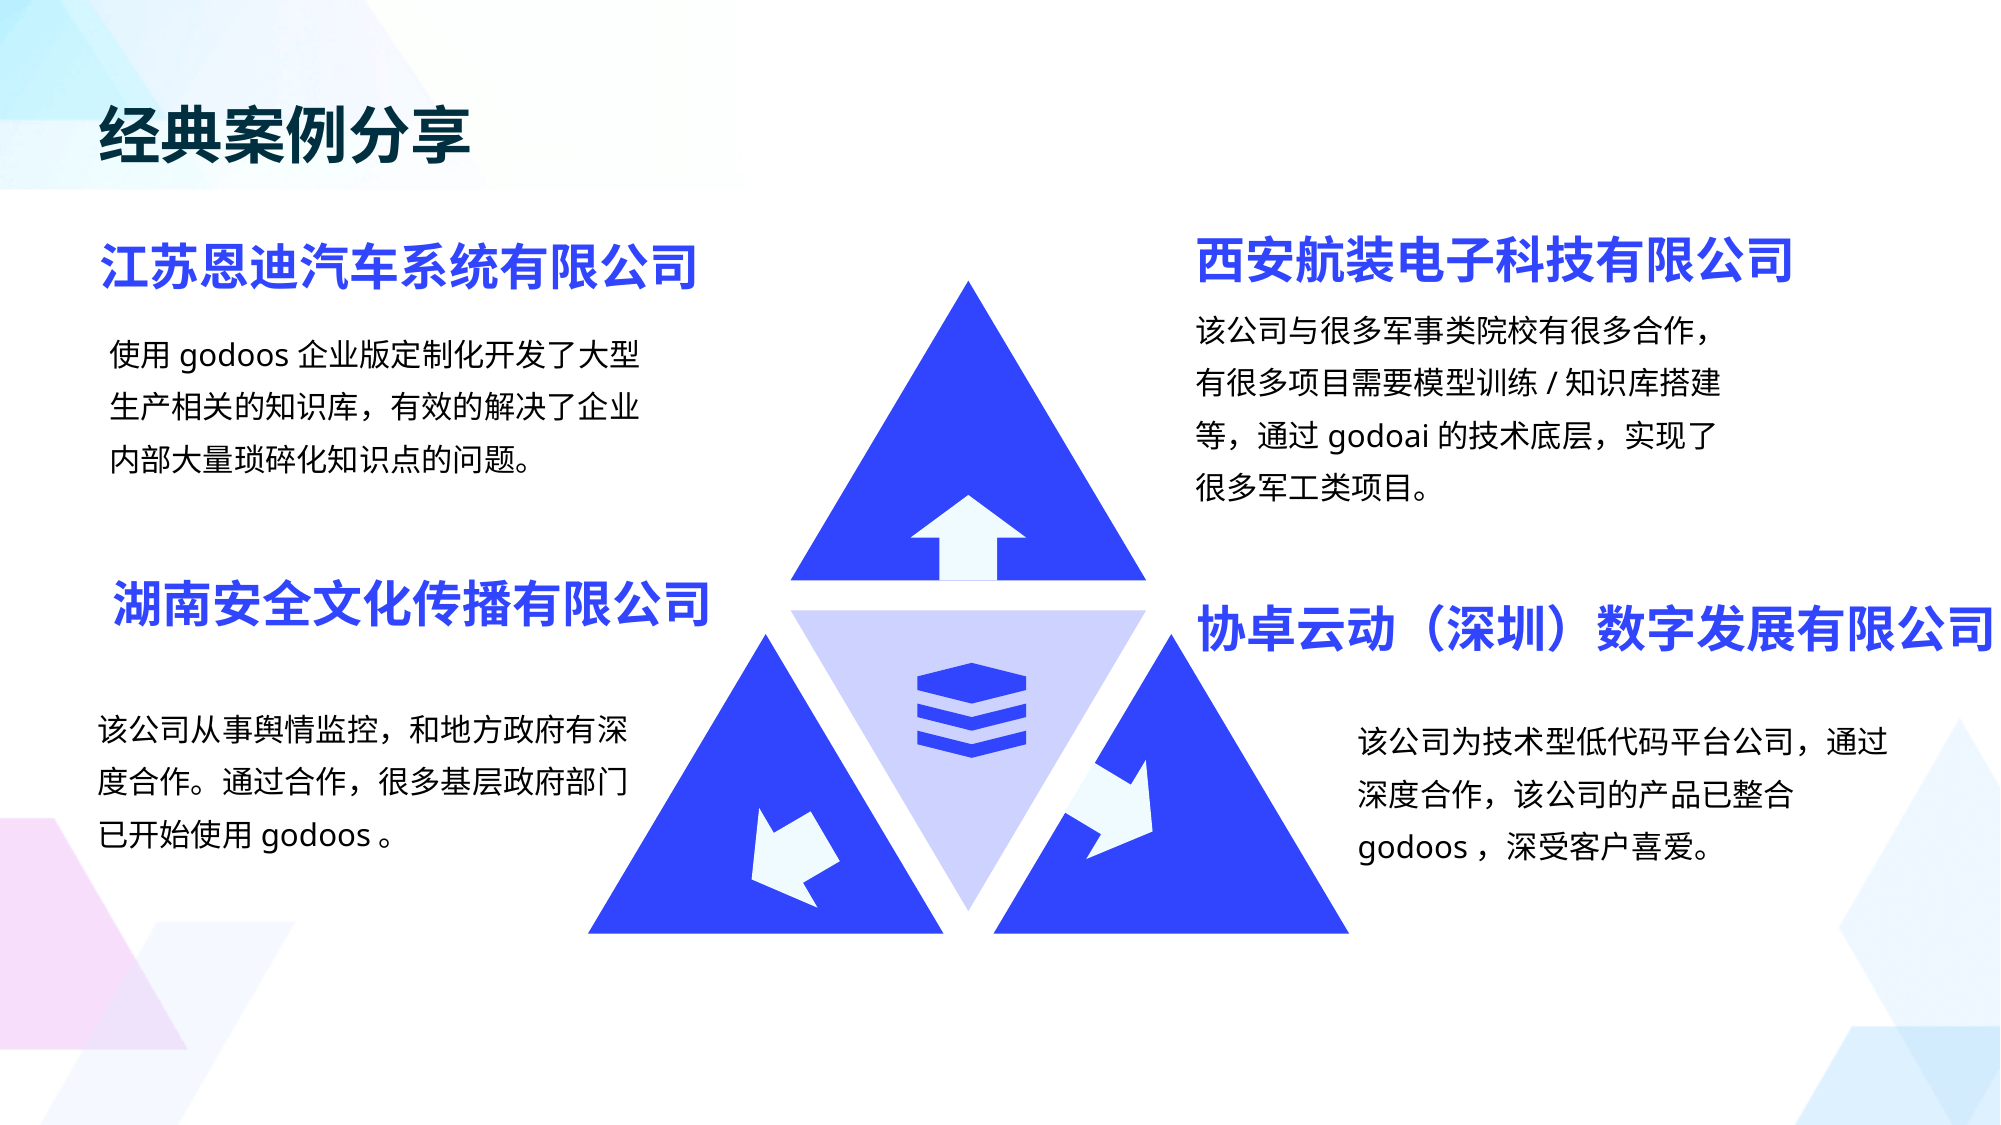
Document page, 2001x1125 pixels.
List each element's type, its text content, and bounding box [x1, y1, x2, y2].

text_box [587, 634, 944, 934]
text_box [917, 703, 1027, 731]
text_box [790, 610, 1147, 912]
text_box [751, 807, 840, 908]
text_box 湖南安全文化传播有限公司 [37, 537, 722, 654]
text_box 西安航装电子科技有限公司 [1174, 194, 1816, 310]
text_box [917, 662, 1027, 704]
text_box [993, 634, 1350, 934]
text_box 使用godoos企业版定制化开发了大型生产相关的知识库，有效的解决了企业内部大量琐碎化知识点的问题。 [88, 299, 661, 499]
text_box 该公司从事舆情监控，和地方政府有深度合作。通过合作，很多基层政府部门已开始使用godoos。 [76, 674, 649, 874]
text_box [1064, 759, 1153, 860]
text_box 该公司与很多军事类院校有很多合作，有很多项目需要模型训练/知识库搭建等，通过godoai的技术底层，实现了很多军工类项目。 [1174, 275, 1747, 475]
text_box 协卓云动（深圳）数字发展有限公司 [1175, 562, 2000, 679]
text_box [917, 730, 1027, 758]
picture [0, 0, 2001, 1125]
text_box [910, 494, 1027, 581]
text_box 该公司为技术型低代码平台公司，通过深度合作，该公司的产品已整合godoos，深受客户喜爱。 [1337, 687, 1910, 884]
text_box 江苏恩迪汽车系统有限公司 [24, 199, 709, 316]
text_box [790, 280, 1147, 581]
text_box 经典案例分享 [78, 43, 1922, 194]
